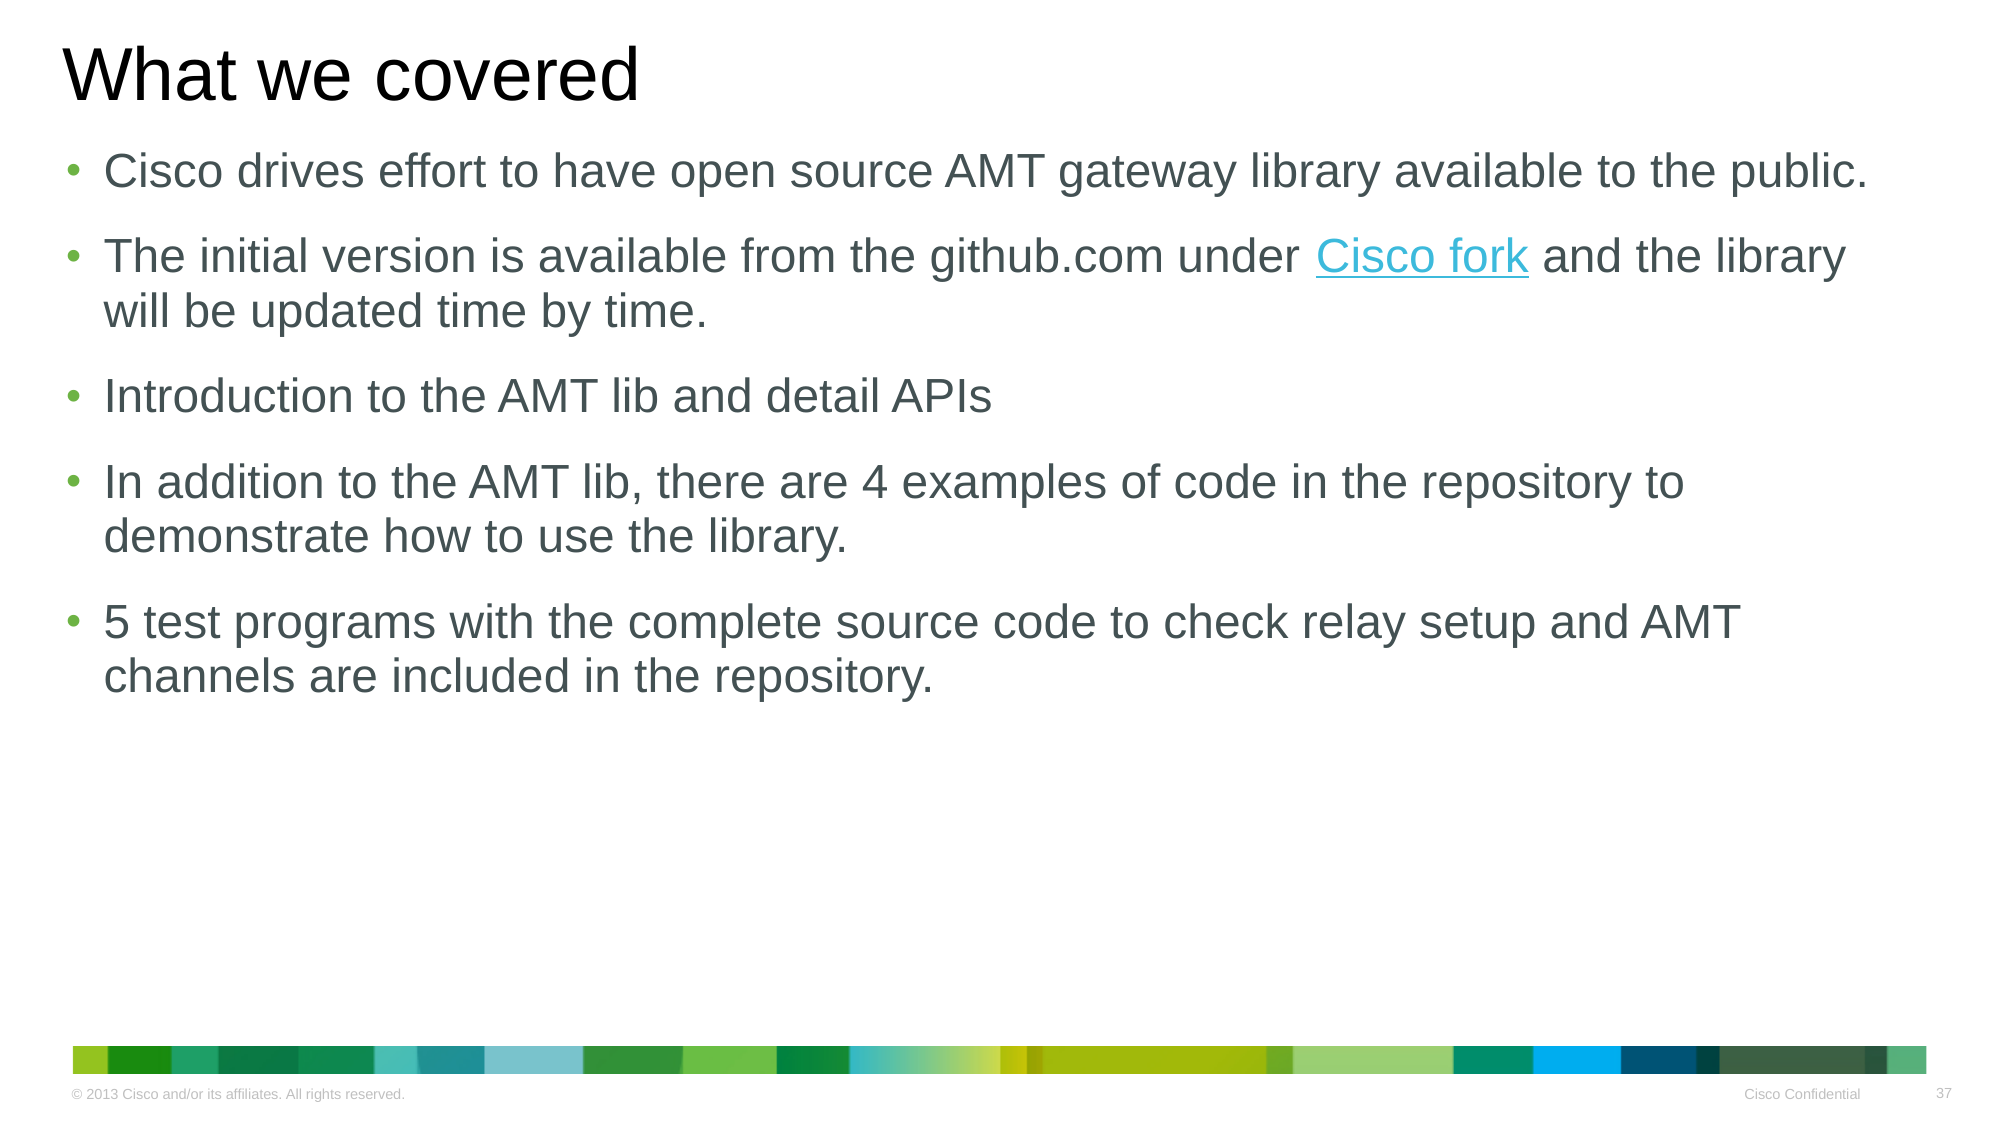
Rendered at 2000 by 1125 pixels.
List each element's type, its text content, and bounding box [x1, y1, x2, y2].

list Cisco drives effort to have open source AMT gateway library available to the public. The initial version is available from the github.com under Cisco fork and the library will be updated time by time. Introduction to the AMT lib and detail APIs In addition to the AMT lib, there are 4 examples of code in the repository to demonstrate how to use the library. 5 test programs with the complete source code to check relay setup and AMT channels are included in the repository. [51, 136, 1926, 1035]
title What we covered [48, 2, 1926, 123]
picture [72, 1046, 1533, 1074]
picture [1697, 1046, 1927, 1074]
